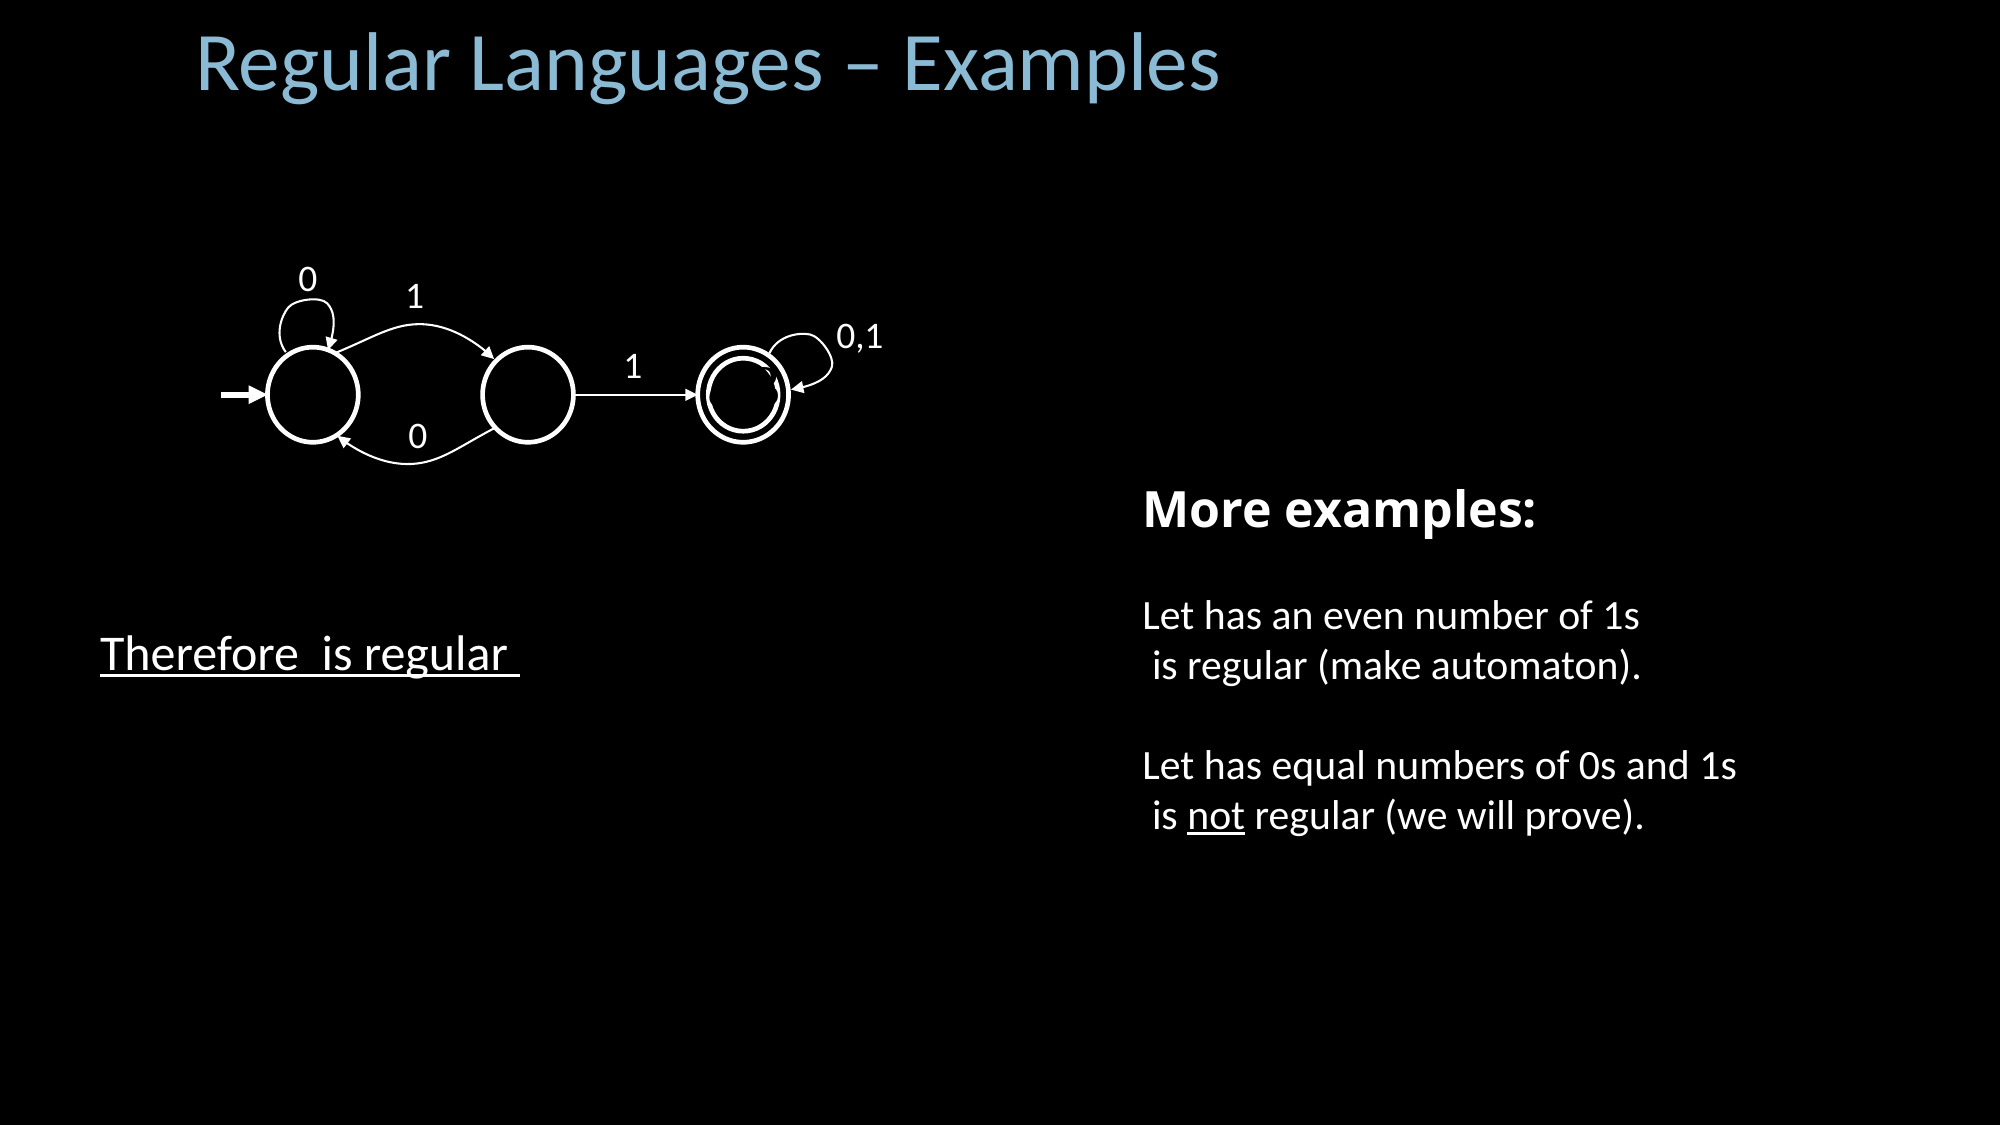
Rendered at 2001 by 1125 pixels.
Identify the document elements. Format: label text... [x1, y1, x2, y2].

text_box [121, 246, 900, 465]
text_box Regular Languages – Examples [0, 0, 1436, 115]
